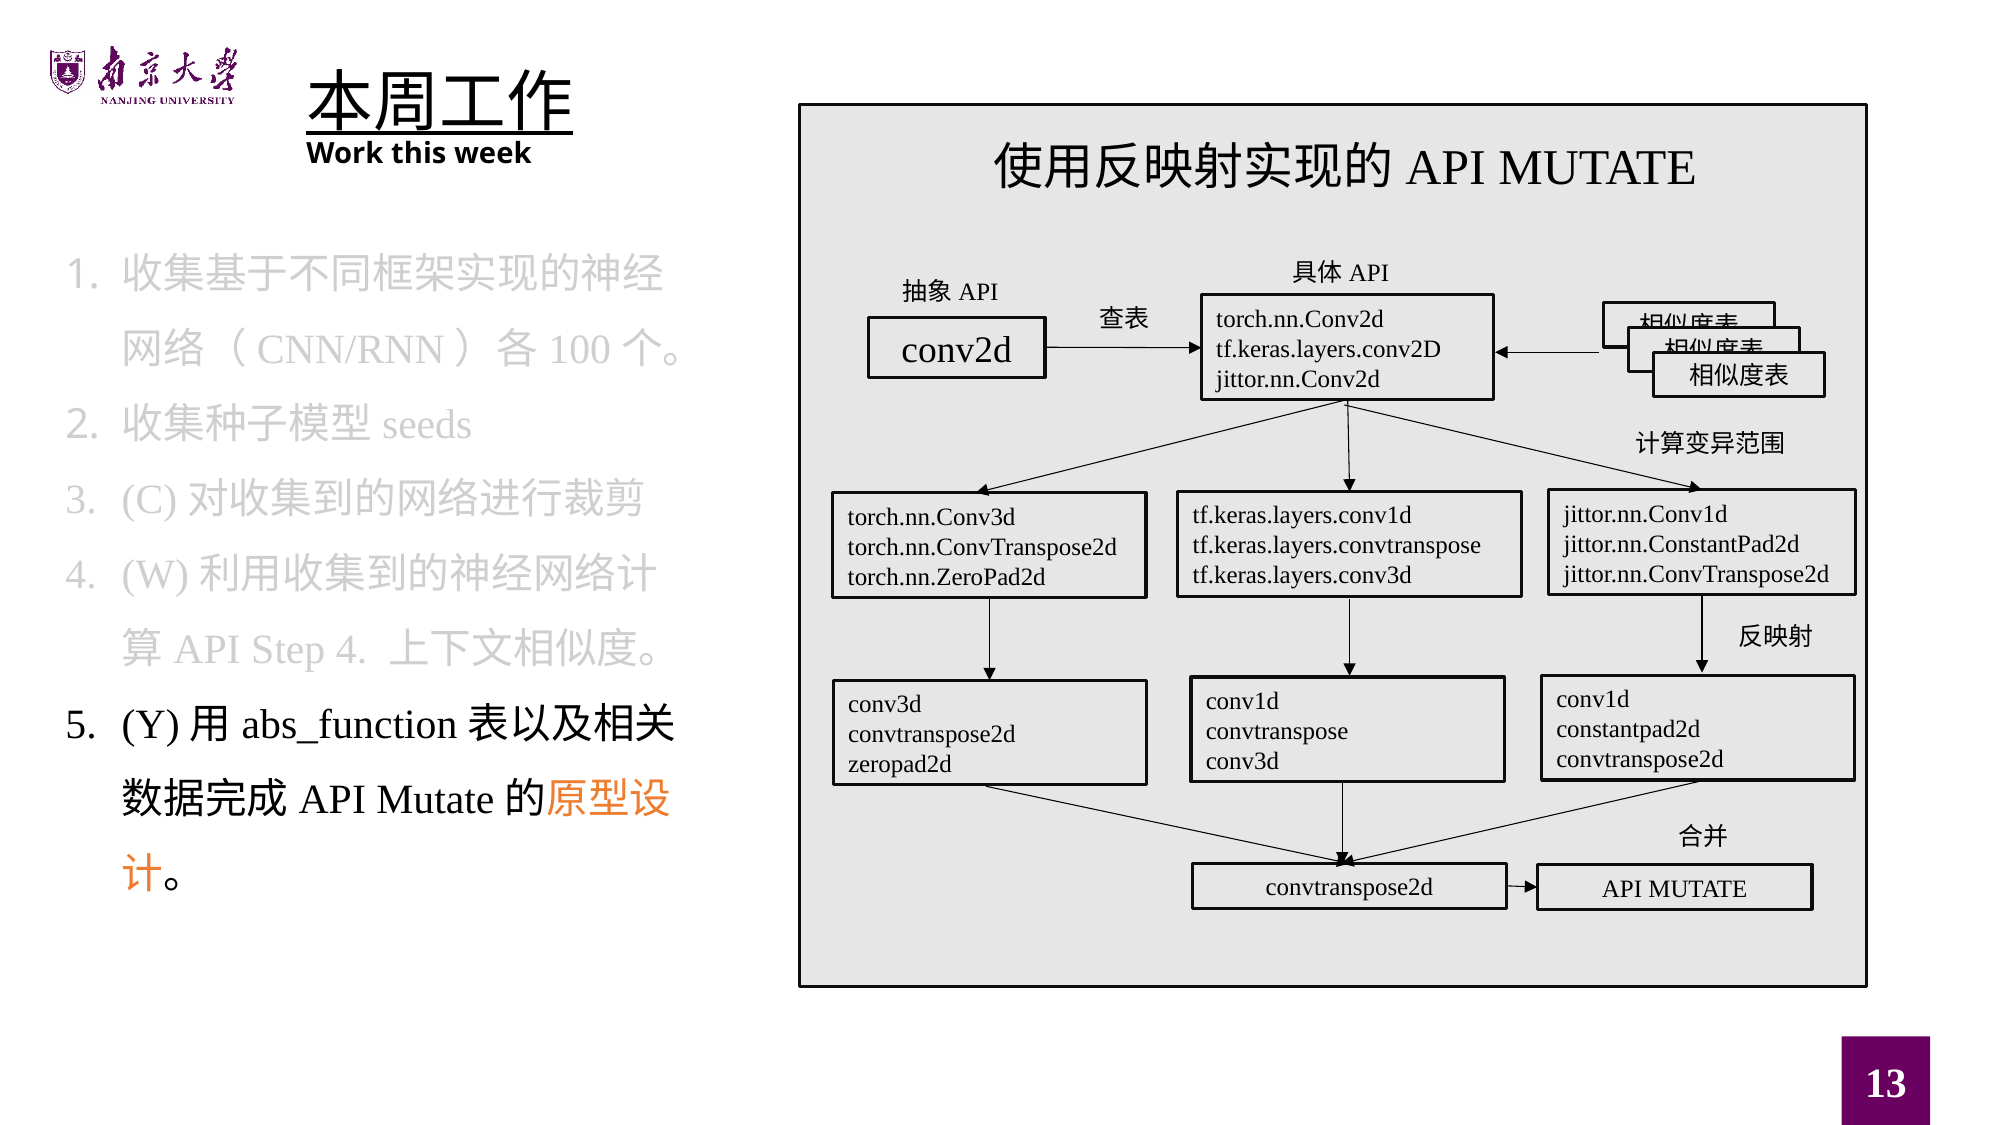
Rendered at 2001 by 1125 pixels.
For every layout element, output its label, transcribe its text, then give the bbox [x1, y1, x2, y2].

text_box 抽象API [887, 268, 1014, 313]
text_box 合并 [1700, 813, 1744, 859]
text_box Work this week [291, 126, 799, 177]
text_box conv1d convtranspose conv3d [1191, 677, 1505, 782]
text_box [985, 786, 1341, 864]
text_box 使用反映射实现的API MUTATE [910, 126, 2000, 202]
text_box conv1d constantpad2d convtranspose2d [1541, 675, 1855, 780]
text_box 查表 [1084, 294, 1165, 340]
text_box 具体API [1278, 249, 1404, 295]
text_box tf.keras.layers.conv1d tf.keras.layers.convtranspose tf.keras.layers.conv3d [1177, 491, 1522, 597]
text_box 计算变异范围 [1703, 420, 1801, 466]
text_box 反映射 [1724, 612, 1829, 658]
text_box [1341, 781, 1700, 864]
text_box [975, 400, 1348, 493]
text_box conv3d convtranspose2d zeropad2d [833, 680, 1147, 785]
text_box 相似度表 [1653, 352, 1825, 397]
text_box 相似度表 [1628, 327, 1800, 372]
text_box jittor.nn.Conv1d jittor.nn.ConstantPad2d jittor.nn.ConvTranspose2d [1548, 489, 1856, 595]
text_box 收集基于不同框架实现的神经网络（CNN/RNN）各100个。 收集种子模型seeds (C)对收集到的网络进行裁剪 (W)利用收集到的神经网络计算API Step 4. 上下文相似度。 (Y)用abs_function表以及相关数据完成API Mutate的原型设计。 [50, 214, 695, 904]
text_box torch.nn.Conv2d tf.keras.layers.conv2D jittor.nn.Conv2d [1201, 294, 1494, 400]
picture [50, 46, 237, 106]
text_box 本周工作 [291, 51, 1487, 126]
text_box conv2d [868, 317, 1046, 378]
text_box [1344, 404, 1703, 490]
text_box torch.nn.Conv3d torch.nn.ConvTranspose2d torch.nn.ZeroPad2d [832, 492, 1147, 598]
text_box API MUTATE [1537, 864, 1813, 910]
text_box convtranspose2d [1192, 864, 1507, 909]
text_box 相似度表 [1603, 302, 1775, 347]
text_box [799, 104, 1867, 987]
slide_number 13 [1771, 1050, 2000, 1111]
